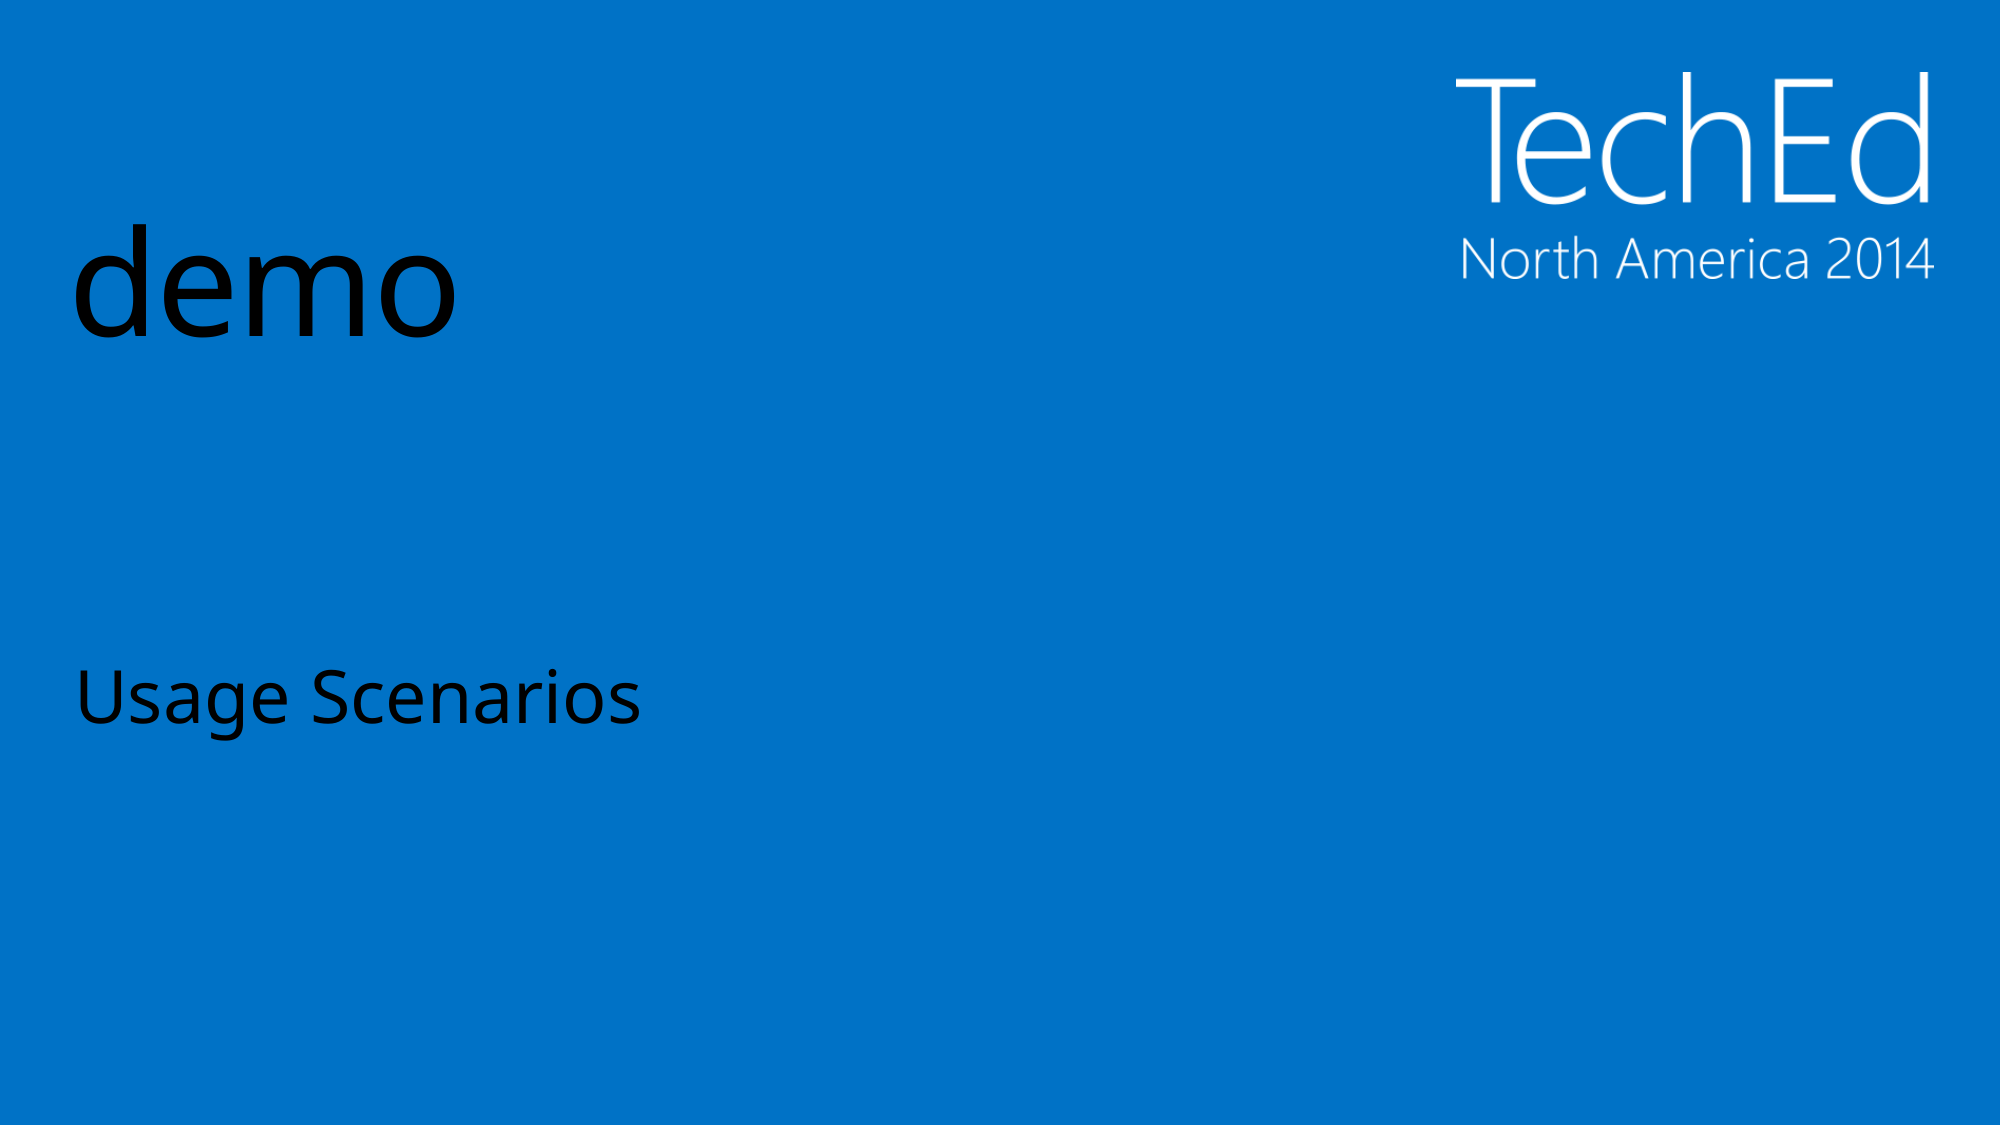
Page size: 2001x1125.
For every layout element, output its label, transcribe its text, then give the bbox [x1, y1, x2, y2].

title demo [44, 194, 1368, 636]
picture [1456, 72, 1934, 279]
list Usage Scenarios [44, 636, 1368, 931]
